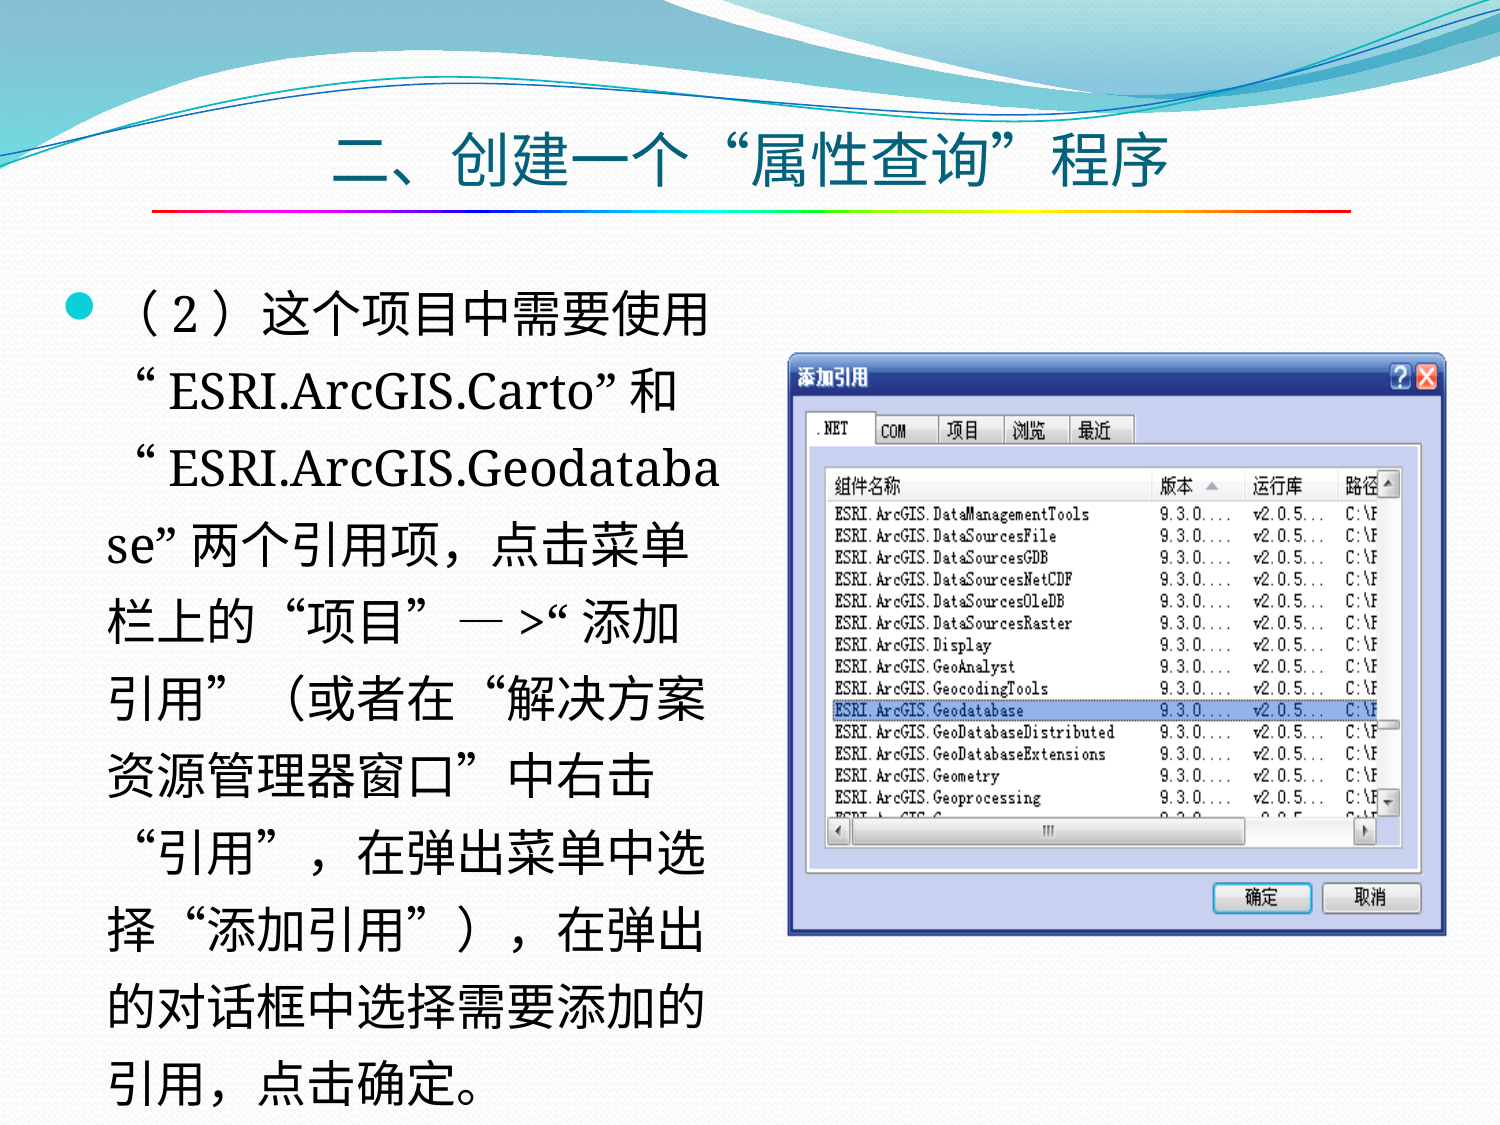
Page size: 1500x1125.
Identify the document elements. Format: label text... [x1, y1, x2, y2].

title 二、创建一个“属性查询”程序 [75, 115, 1425, 303]
picture [658, 210, 1351, 214]
list （2）这个项目中需要使用“ESRI.ArcGIS.Carto”和“ESRI.ArcGIS.Geodatabase”两个引用项，点击菜单栏上的“项目”—>“添加引用”（或者在“解决方案资源管理器窗口”中右击“引用”，在弹出菜单中选择“添加引用”），在弹出的对话框中选择需要添加的引用，点击确定。 [46, 257, 738, 1102]
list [784, 351, 1448, 938]
picture [152, 210, 608, 214]
